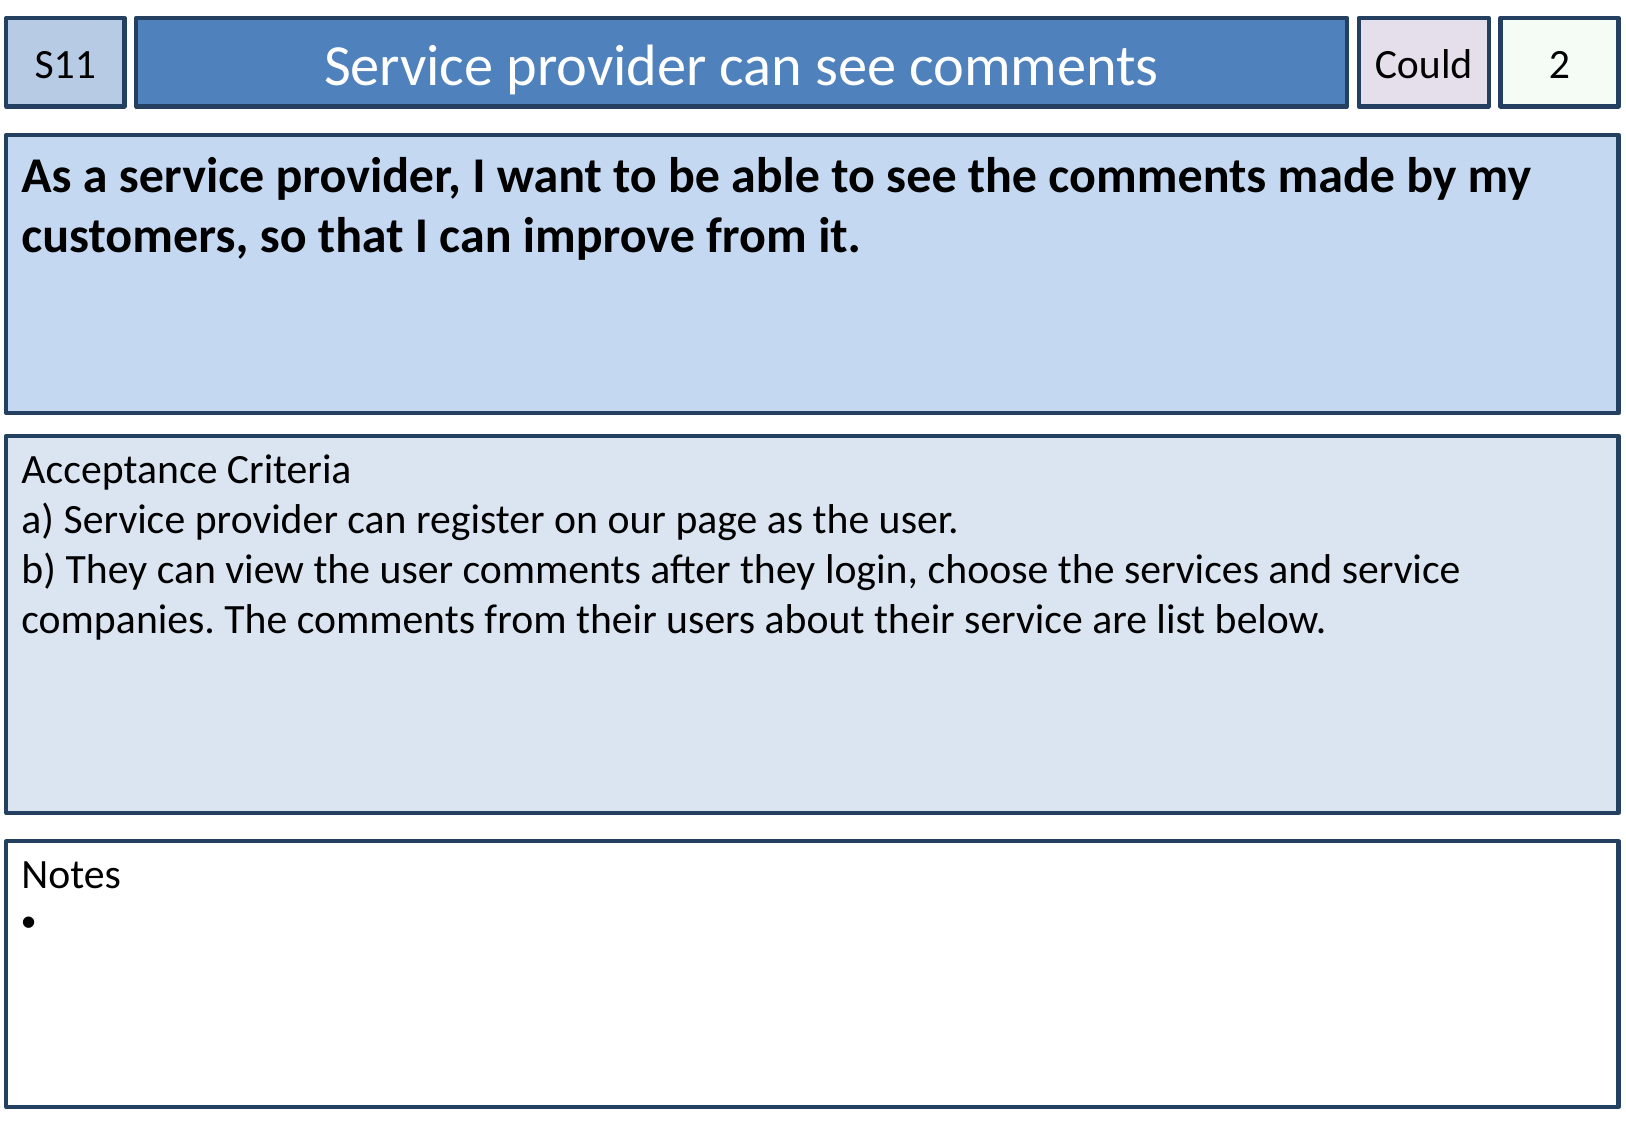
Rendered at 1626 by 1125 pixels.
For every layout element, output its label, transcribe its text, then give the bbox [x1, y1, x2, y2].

text_box S11 [6, 17, 125, 107]
text_box 2 [1500, 17, 1619, 107]
text_box Service provider can see comments [136, 17, 1347, 107]
text_box Notes [6, 841, 1619, 1107]
text_box Acceptance Criteria a) Service provider can register on our page as the user. b) They can view the user comments after they login, choose the services and service companies. The comments from their users about their service are list below. [6, 435, 1619, 813]
text_box As a service provider, I want to be able to see the comments made by my customers, so that I can improve from it. [6, 134, 1619, 414]
text_box Could [1358, 17, 1489, 107]
